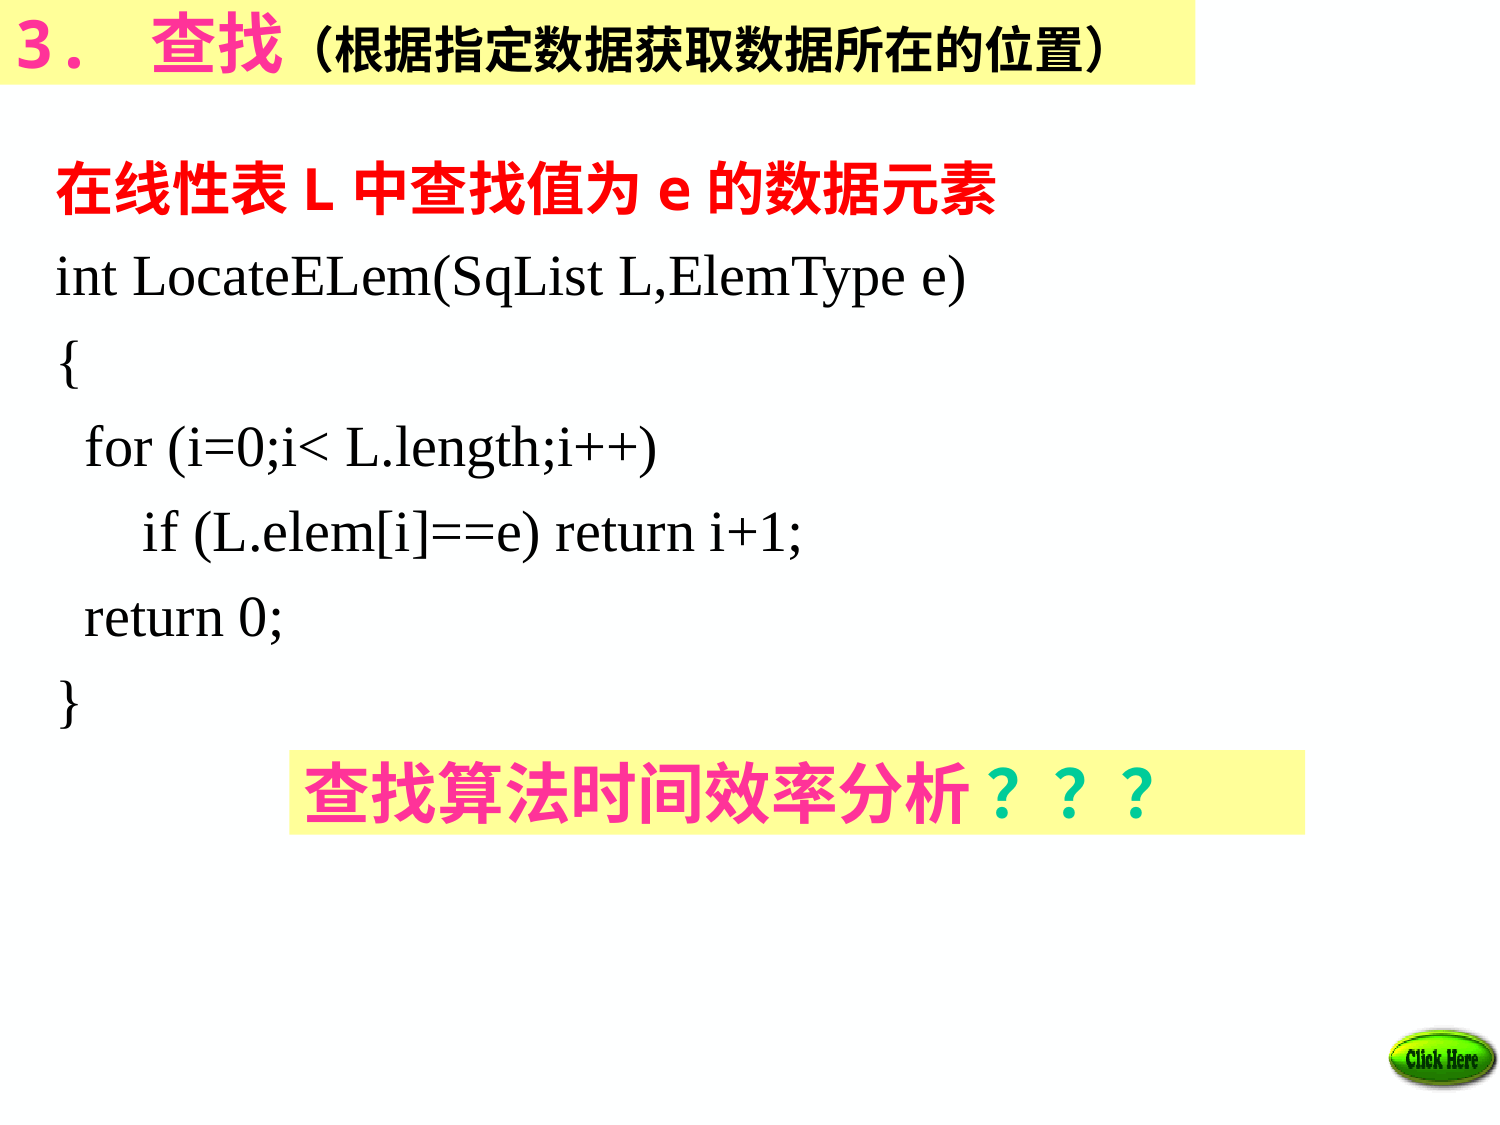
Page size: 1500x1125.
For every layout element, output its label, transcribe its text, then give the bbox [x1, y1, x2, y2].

picture [1387, 1024, 1500, 1096]
text_box 3. 查找（根据指定数据获取数据所在的位置） [0, 0, 1196, 85]
text_box 查找算法时间效率分析 ？？？ [289, 750, 1306, 835]
text_box 在线性表L中查找值为e的数据元素 int LocateELem(SqList L,ElemType e) { for (i=0;i< L.length;i++) if (L.elem[i]==e) return i+1; return 0; } [41, 74, 1459, 750]
